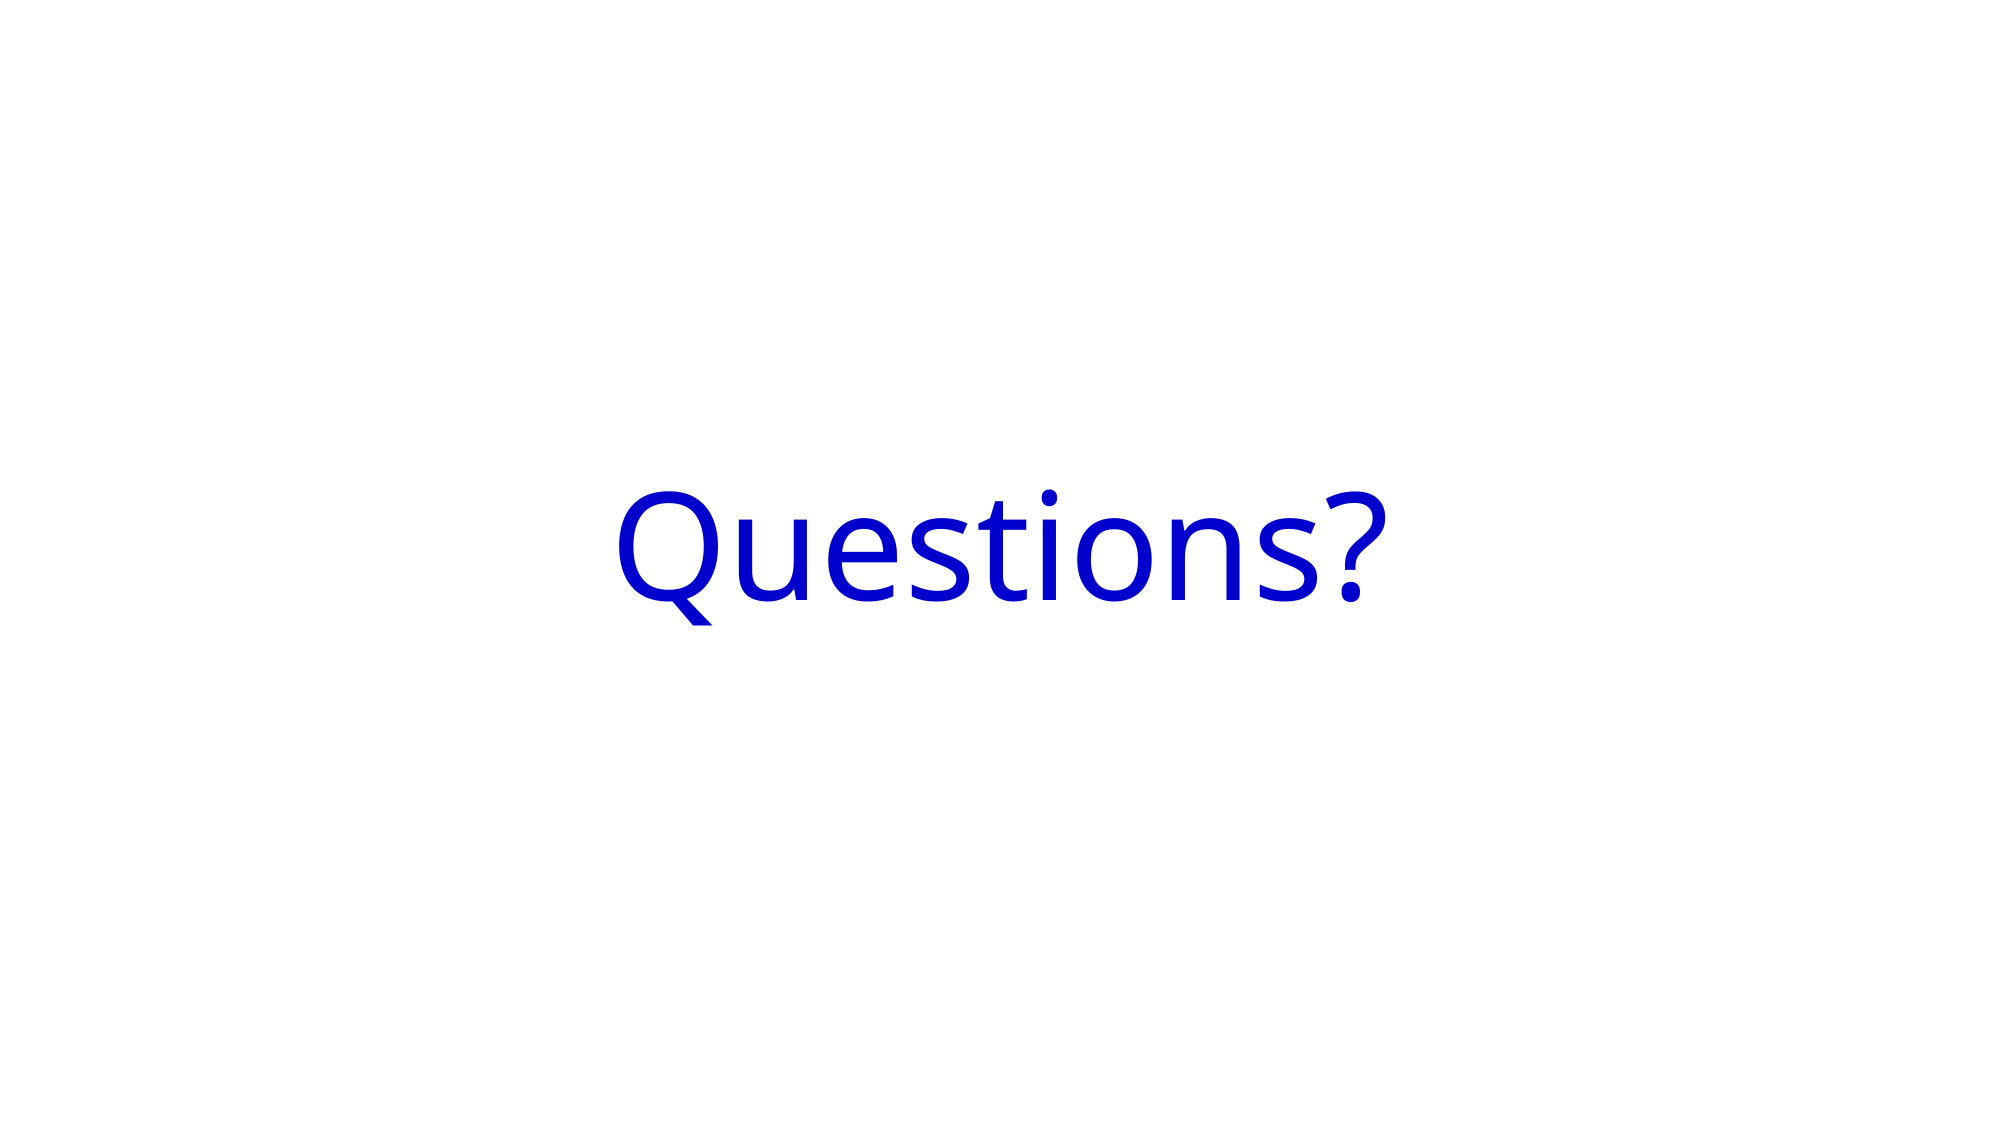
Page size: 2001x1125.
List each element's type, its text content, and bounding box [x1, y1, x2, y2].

title Questions? [249, 393, 1750, 710]
